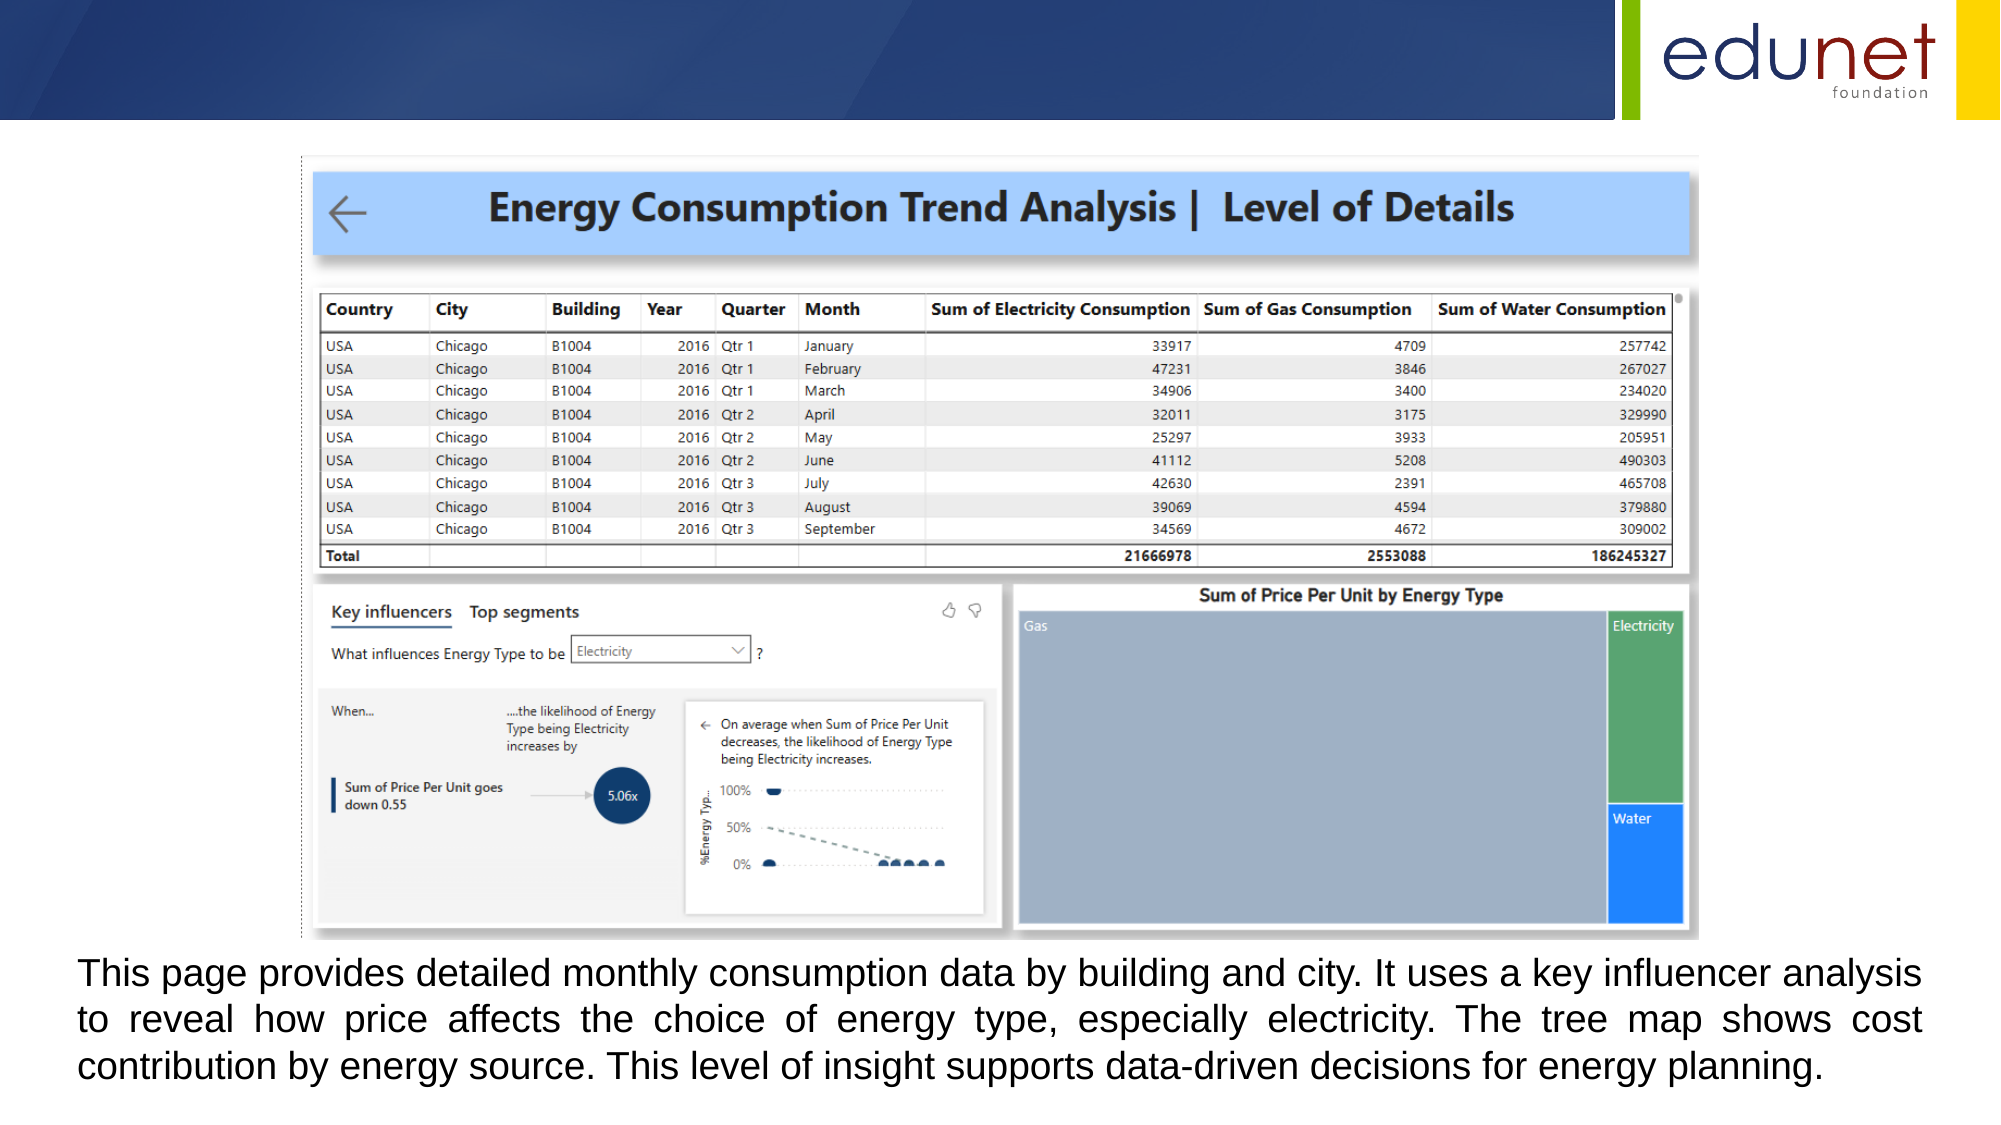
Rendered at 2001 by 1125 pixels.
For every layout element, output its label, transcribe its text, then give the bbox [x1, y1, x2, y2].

picture [1652, 12, 1948, 108]
text_box This page provides detailed monthly consumption data by building and city. It uses a key influencer analysis to reveal how price affects the choice of energy type, especially electricity. The tree map shows cost contribution by energy source. This level of insight supports data-driven decisions for energy planning. [62, 939, 1938, 1095]
picture [301, 155, 1699, 940]
